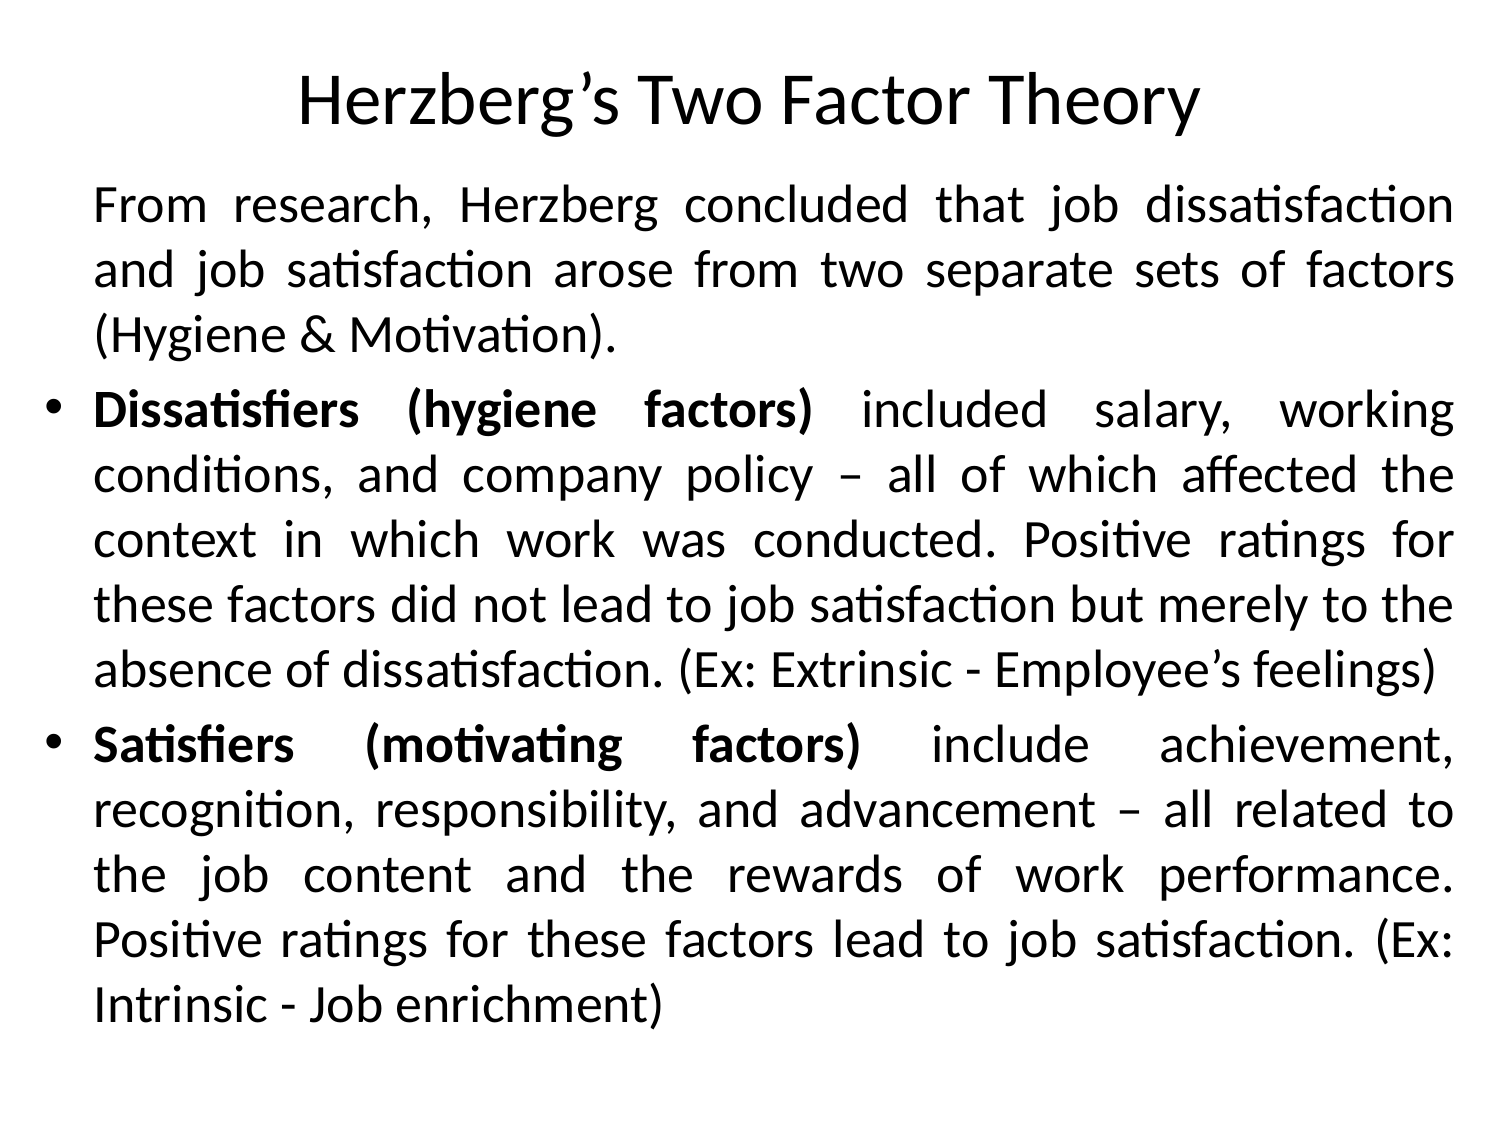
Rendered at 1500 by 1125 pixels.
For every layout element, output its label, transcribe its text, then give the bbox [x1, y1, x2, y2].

title Herzberg’s Two Factor Theory [0, 30, 1500, 138]
list From research, Herzberg concluded that job dissatisfaction and job satisfaction arose from two separate sets of factors (Hygiene & Motivation). Dissatisfiers (hygiene factors) included salary, working conditions, and company policy – all of which affected the context in which work was conducted. Positive ratings for these factors did not lead to job satisfaction but merely to the absence of dissatisfaction. (Ex: Extrinsic - Employee’s feelings) Satisfiers (motivating factors) include achievement, recognition, responsibility, and advancement – all related to the job content and the rewards of work performance. Positive ratings for these factors lead to job satisfaction. (Ex: Intrinsic - Job enrichment) [29, 160, 1471, 1094]
